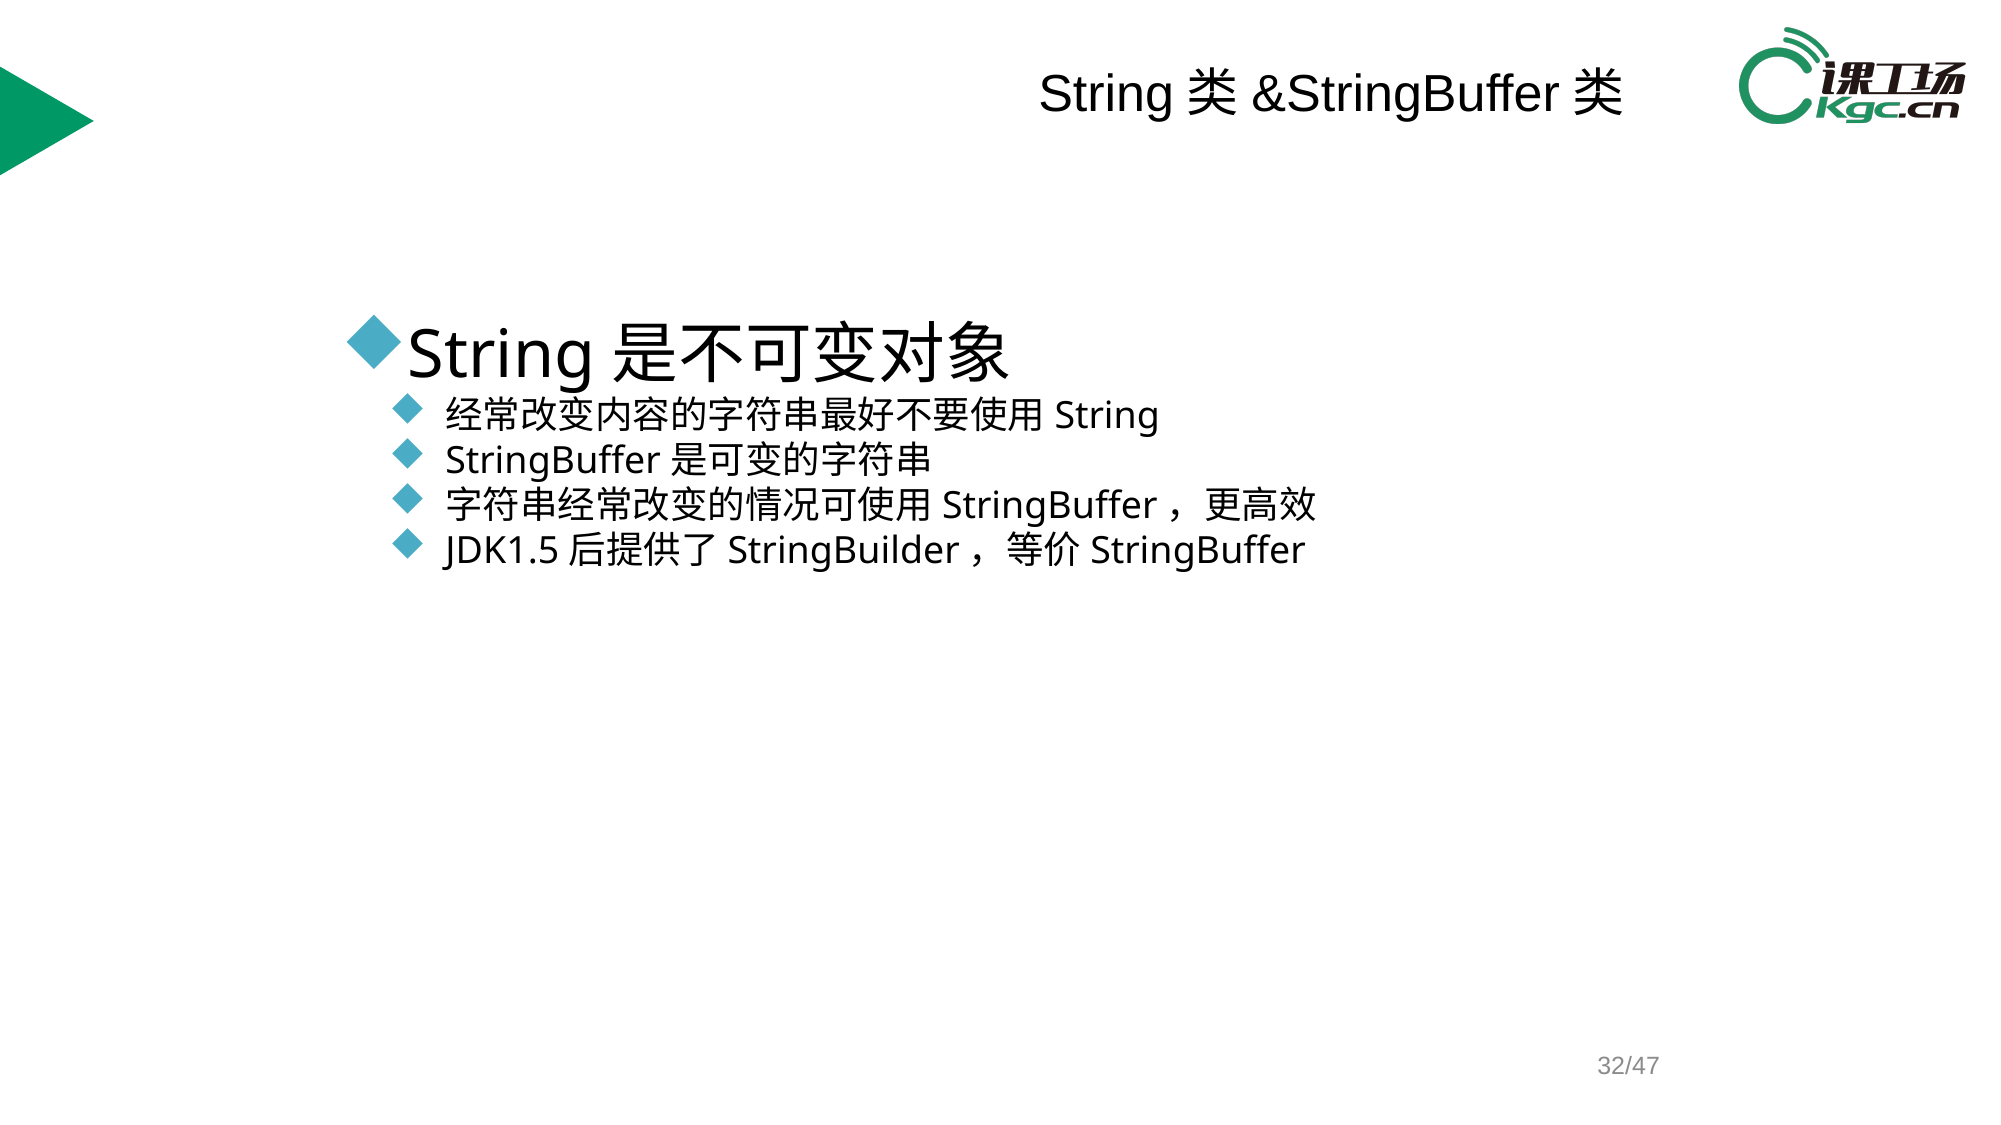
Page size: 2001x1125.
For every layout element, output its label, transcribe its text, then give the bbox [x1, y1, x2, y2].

title String类&StringBuffer类 [1023, 43, 1727, 138]
text_box /47 [1325, 1042, 1675, 1103]
picture [1739, 27, 1966, 124]
list String是不可变对象 经常改变内容的字符串最好不要使用String StringBuffer是可变的字符串 字符串经常改变的情况可使用StringBuffer，更高效 JDK1.5后提供了StringBuilder，等价StringBuffer [308, 184, 1715, 1047]
